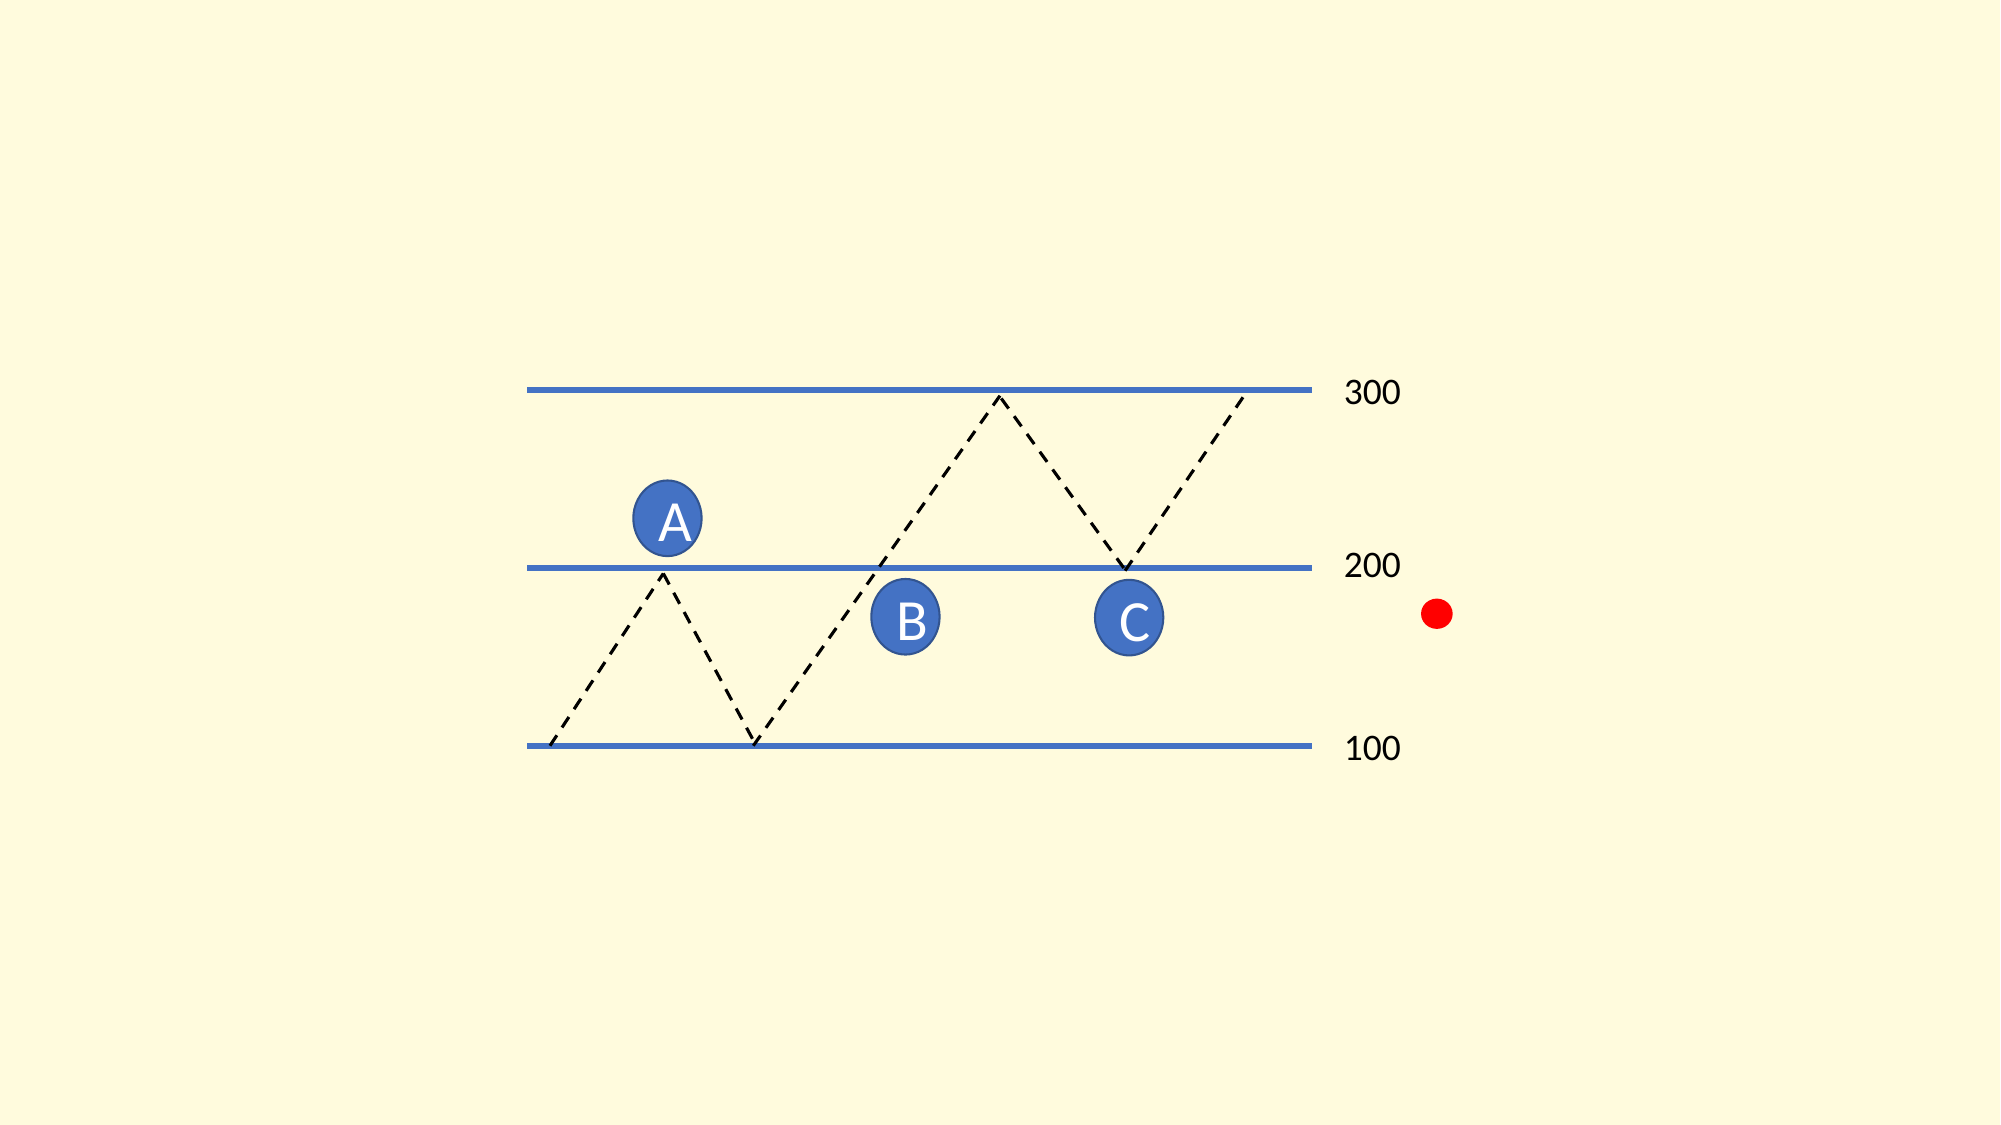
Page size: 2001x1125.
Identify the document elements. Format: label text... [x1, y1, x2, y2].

text_box A [632, 479, 703, 558]
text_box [1125, 390, 1248, 571]
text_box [549, 573, 664, 746]
text_box C [1093, 578, 1165, 657]
text_box 300 [1329, 359, 1500, 420]
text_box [663, 573, 753, 741]
text_box [1421, 598, 1453, 629]
text_box 200 [1329, 532, 1500, 592]
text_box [1001, 398, 1124, 569]
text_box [753, 395, 1000, 746]
text_box 100 [1329, 715, 1500, 776]
